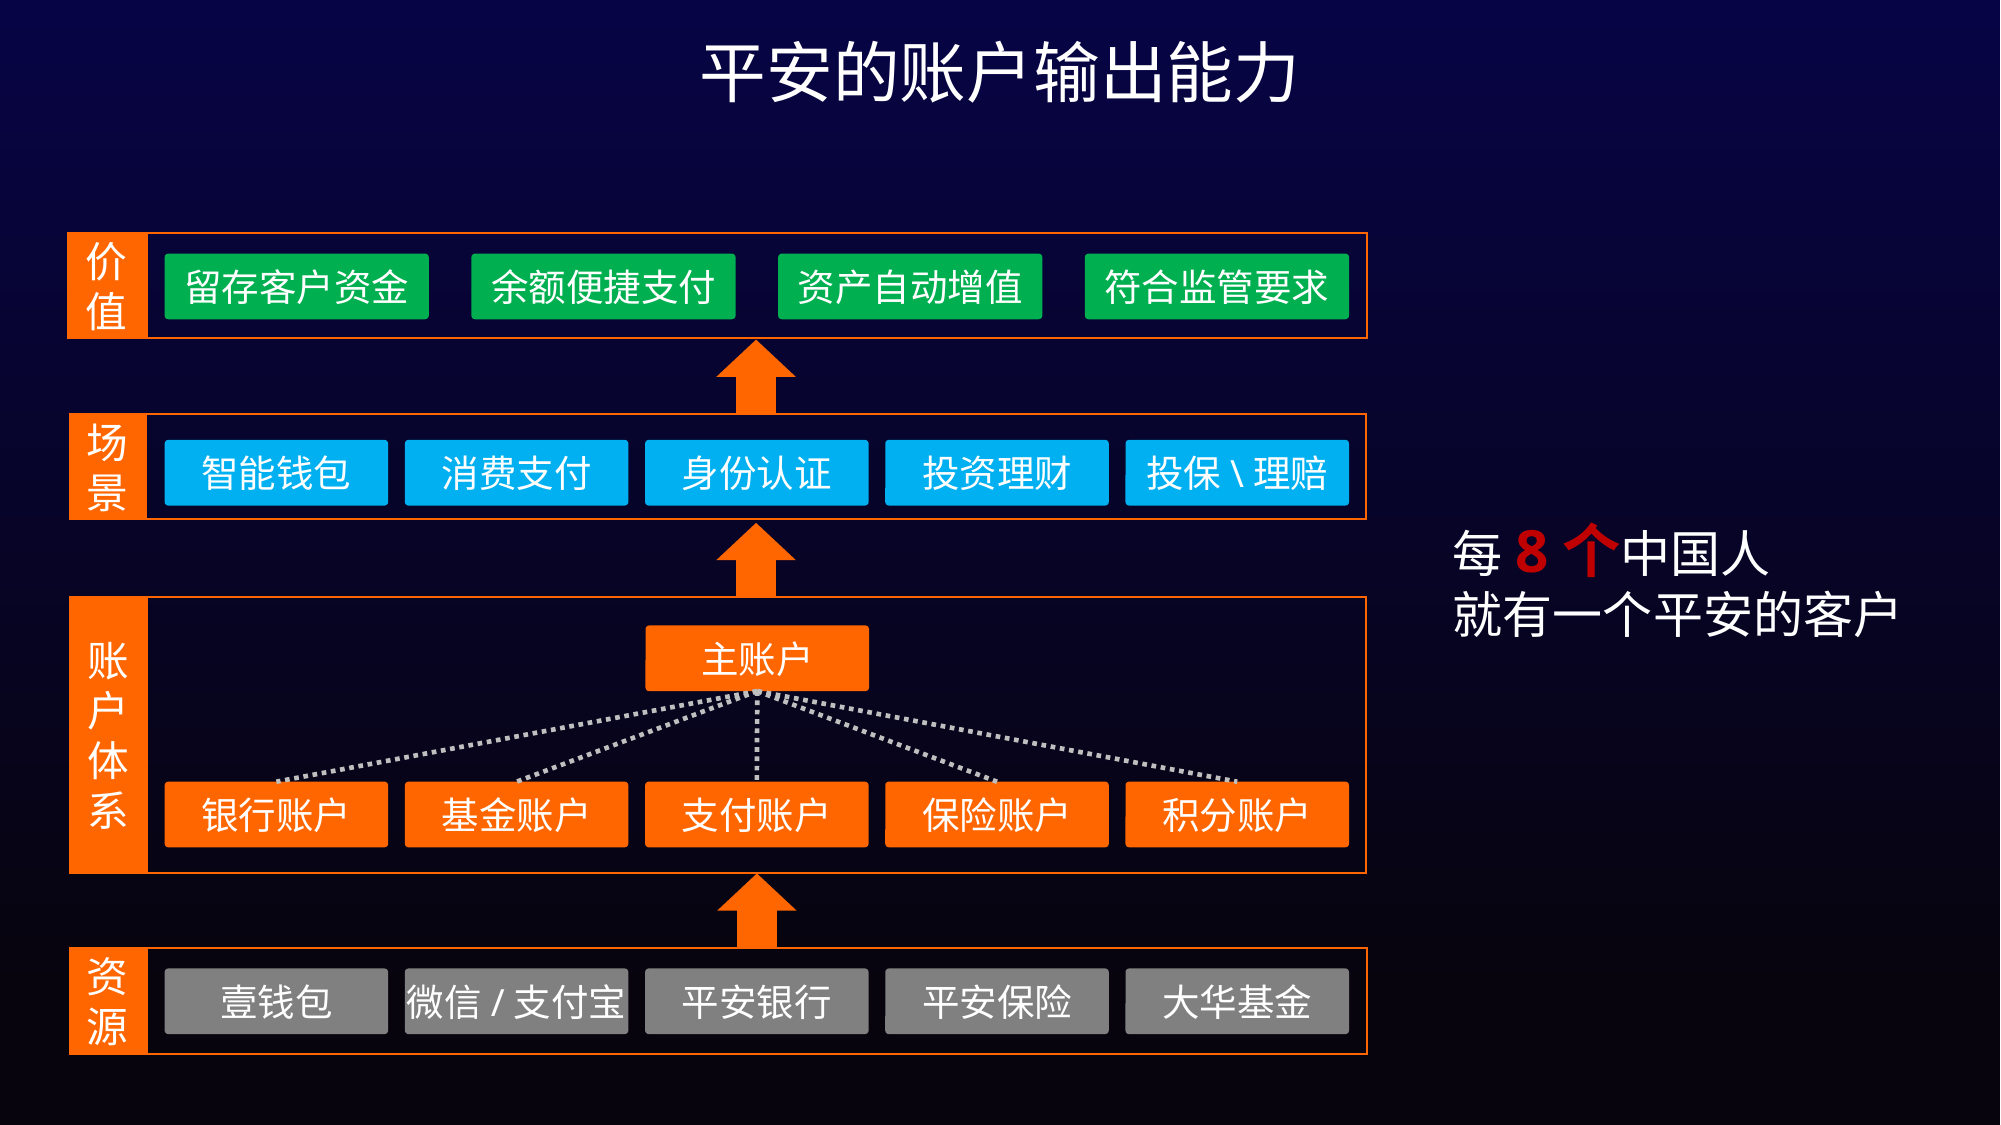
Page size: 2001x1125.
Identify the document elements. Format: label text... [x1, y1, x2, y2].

list 平安的账户输出能力 [132, 23, 1868, 129]
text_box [68, 232, 1367, 1054]
text_box 每8个中国人 就有一个平安的客户 [1438, 506, 1929, 652]
